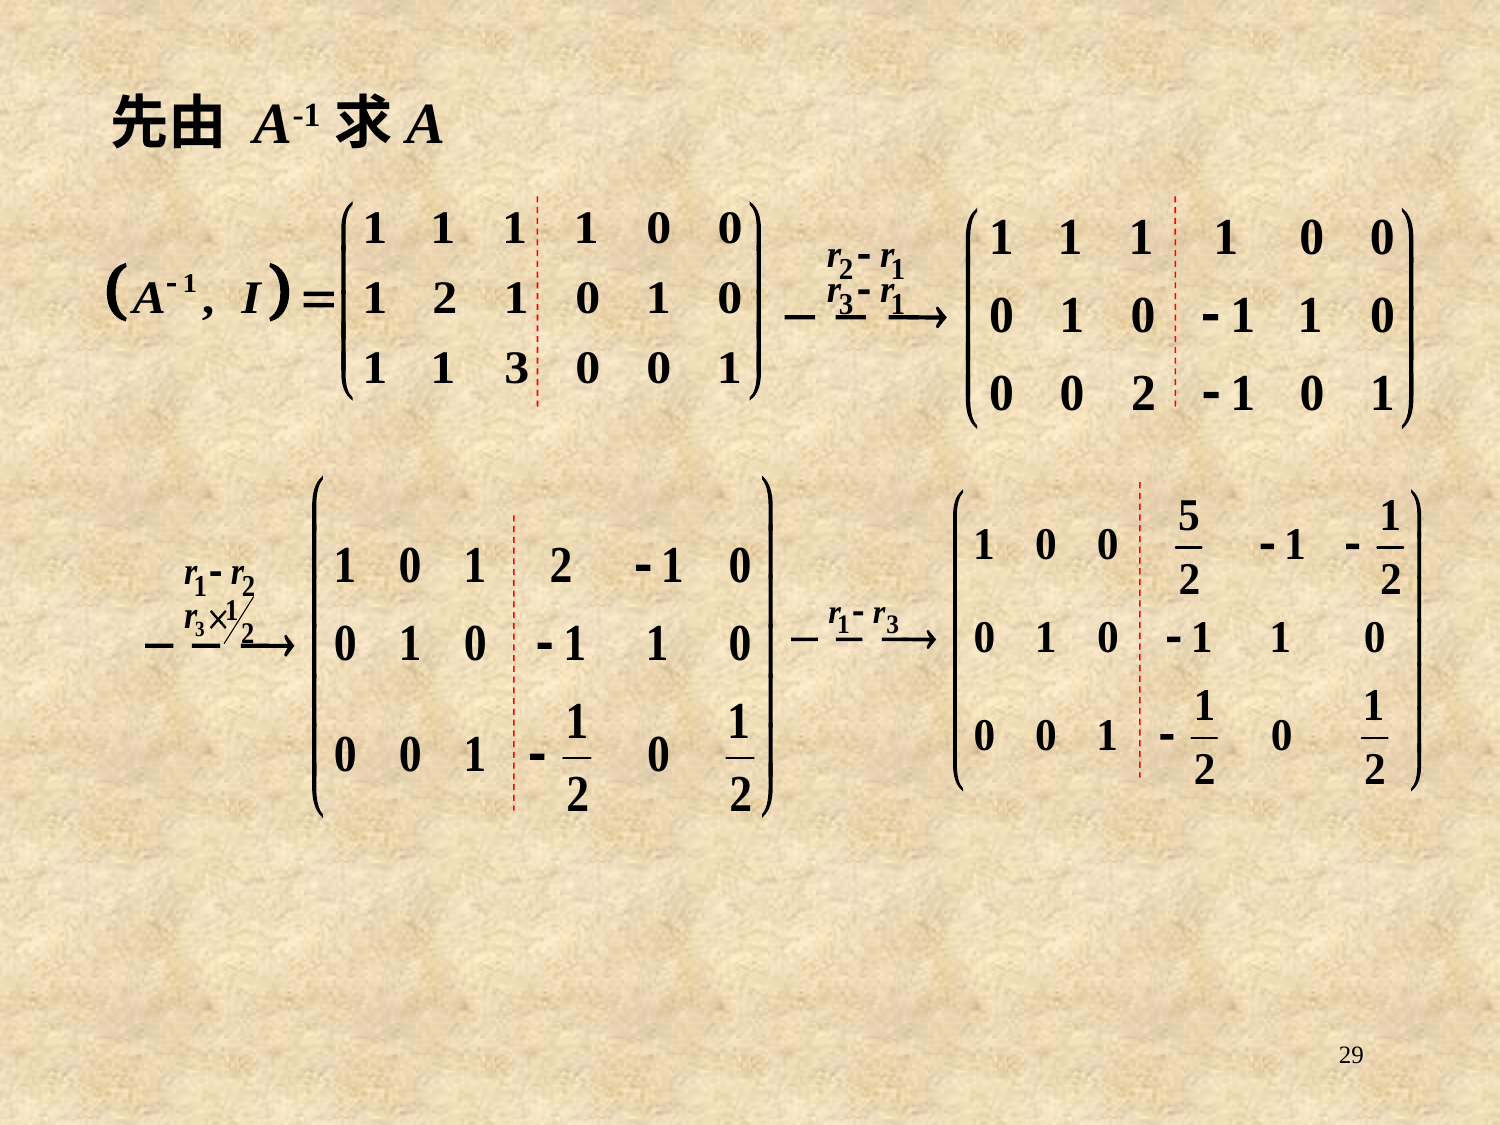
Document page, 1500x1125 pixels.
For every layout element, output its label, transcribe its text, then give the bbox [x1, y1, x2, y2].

picture [0, 0, 1500, 1125]
text_box 先由 A-1求A [95, 78, 461, 163]
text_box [769, 198, 1429, 437]
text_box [99, 192, 775, 407]
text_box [131, 465, 788, 825]
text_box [777, 481, 1434, 801]
